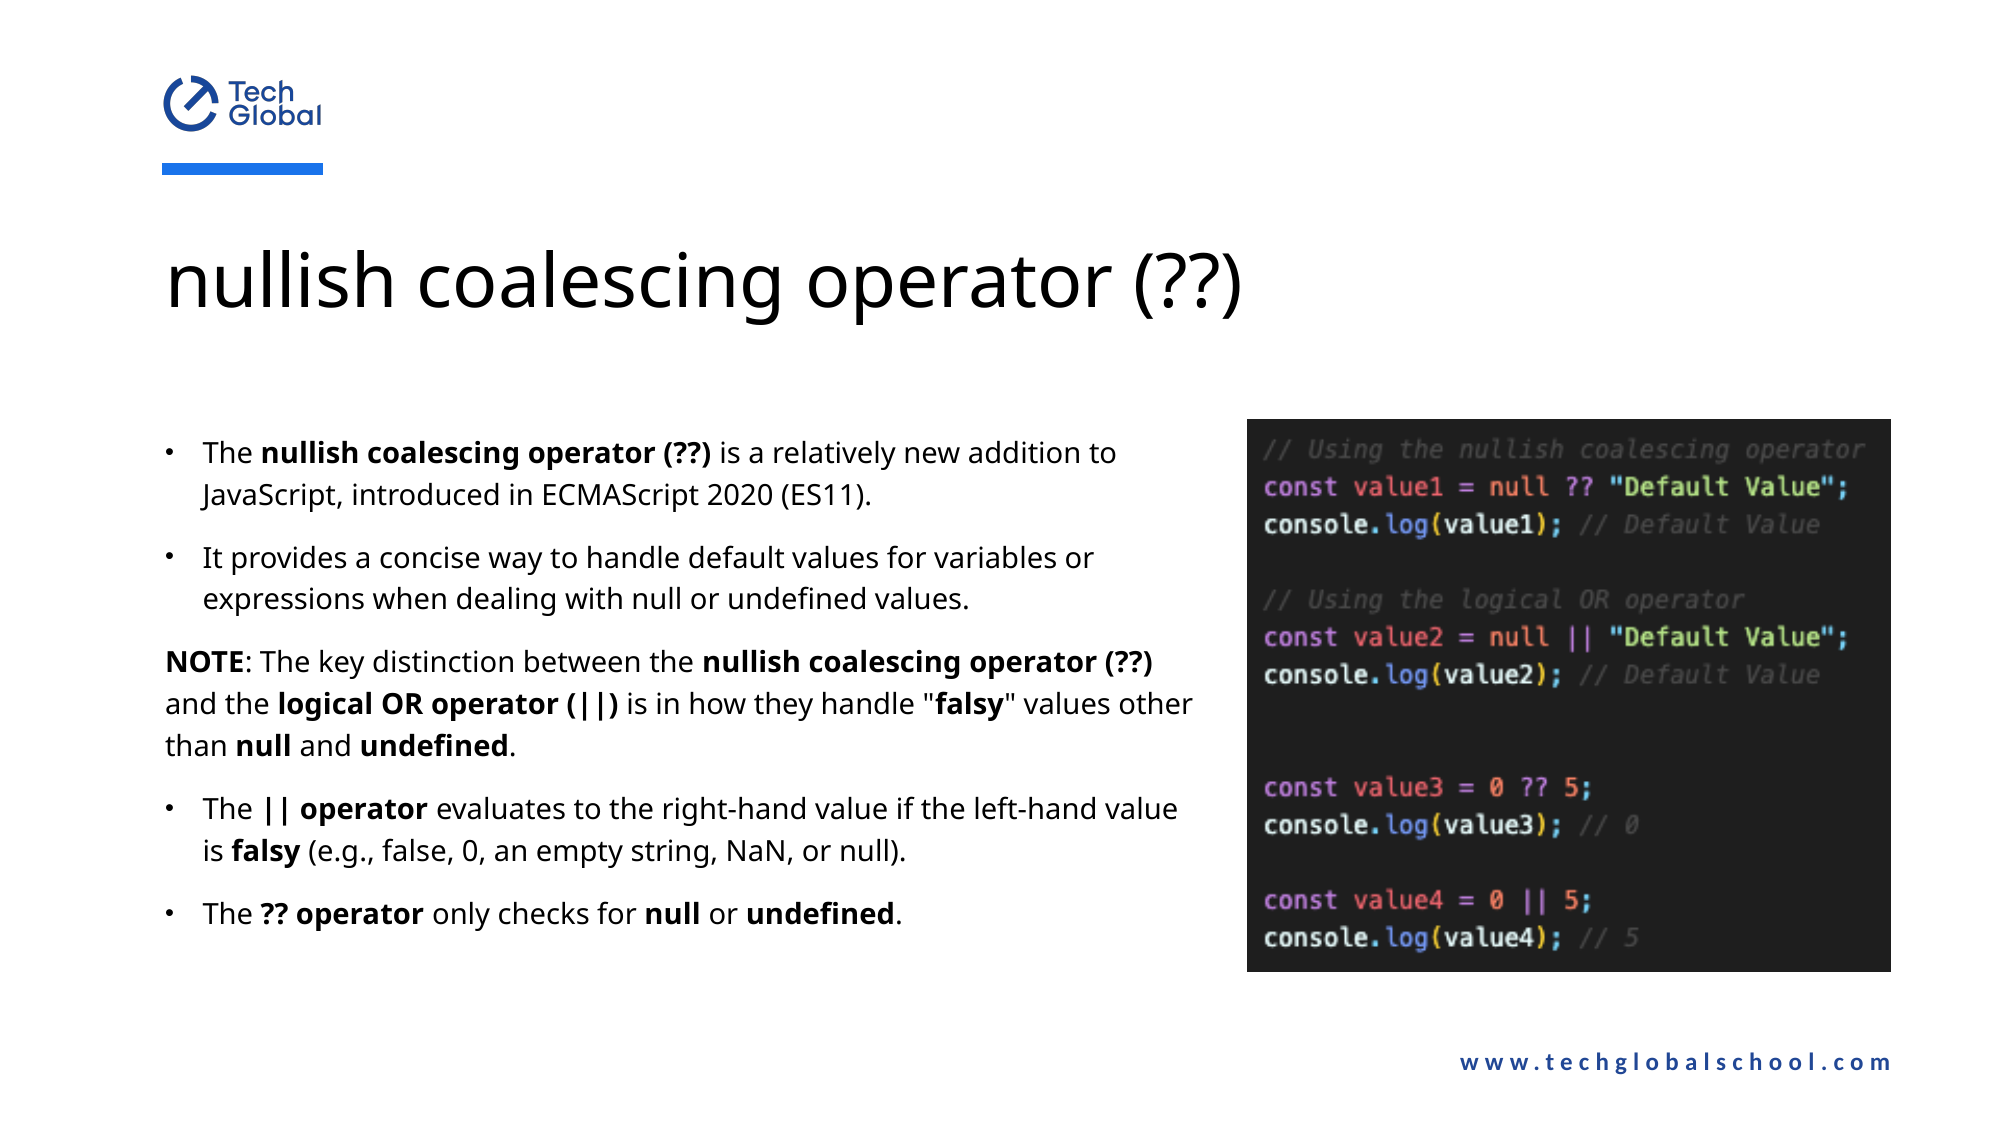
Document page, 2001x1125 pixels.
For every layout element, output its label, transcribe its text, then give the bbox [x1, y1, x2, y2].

picture [1247, 419, 1891, 972]
list The nullish coalescing operator (??) is a relatively new addition to JavaScript, introduced in ECMAScript 2020 (ES11). It provides a concise way to handle default values for variables or expressions when dealing with null or undefined values. NOTE: The key distinction between the nullish coalescing operator (??) and the logical OR operator (||) is in how they handle "falsy" values other than null and undefined. The || operator evaluates to the right-hand value if the left-hand value is falsy (e.g., false, 0, an empty string, NaN, or null). The ?? operator only checks for null or undefined. [150, 419, 1213, 1059]
title nullish coalescing operator (??) [150, 224, 1891, 420]
slide_number www.techglobalschool.com [1444, 1020, 1915, 1101]
picture [149, 66, 334, 141]
